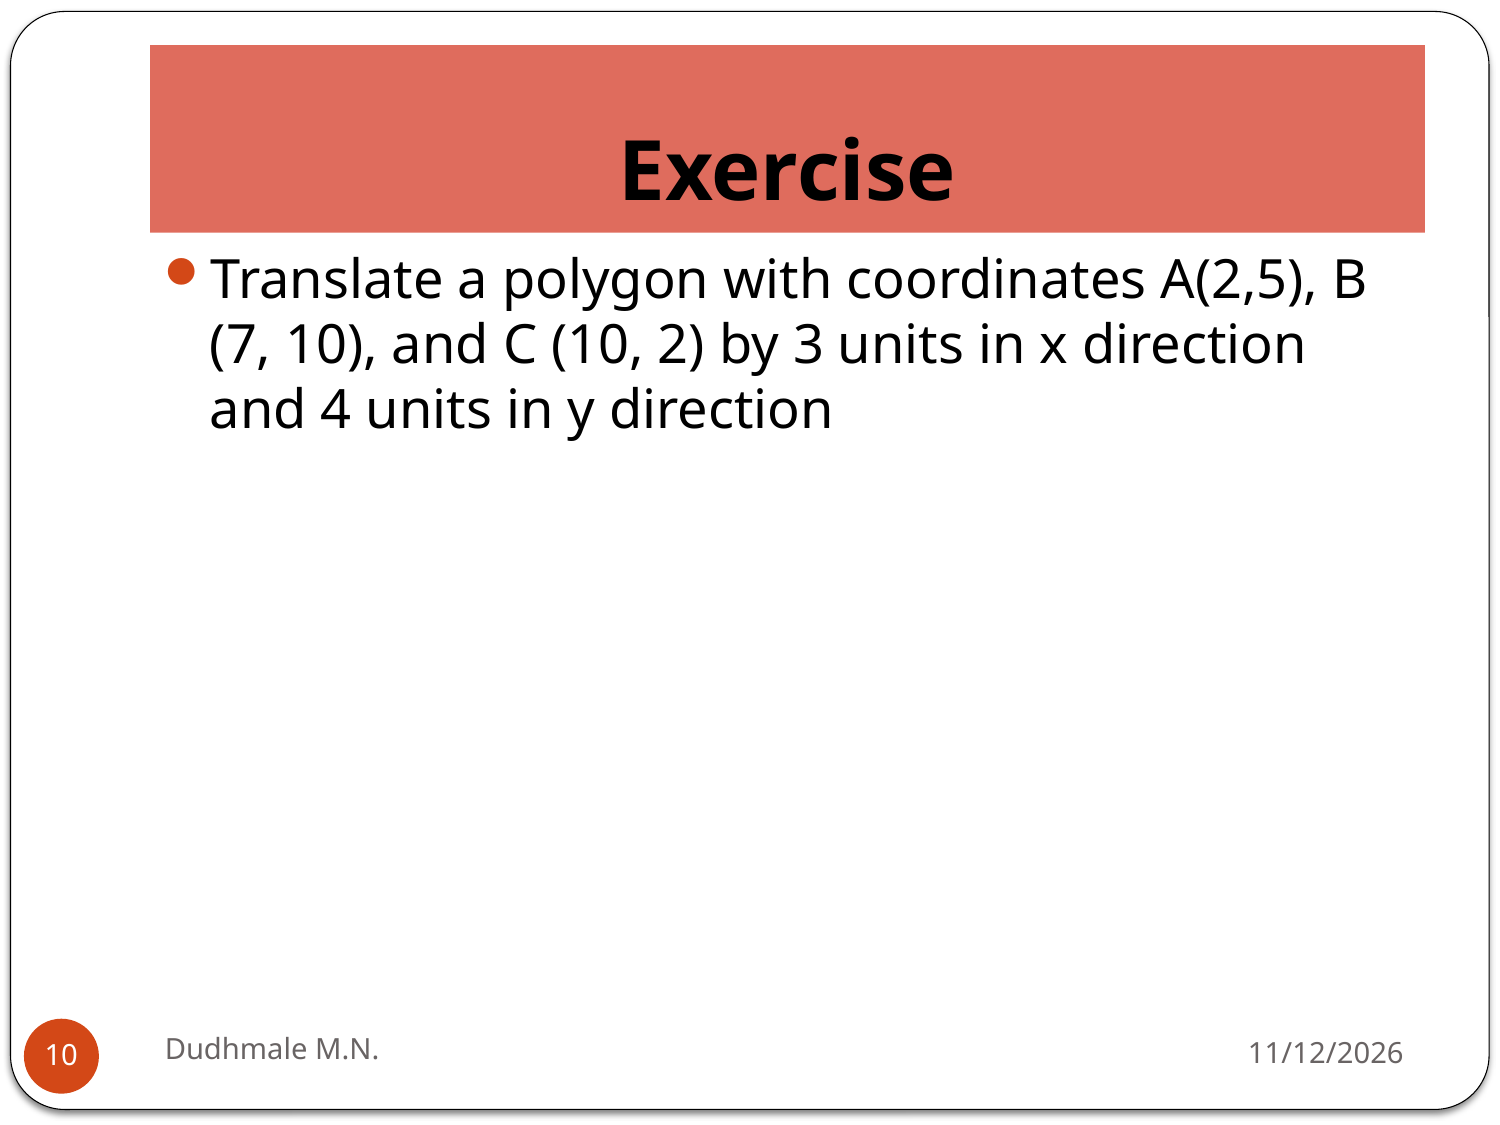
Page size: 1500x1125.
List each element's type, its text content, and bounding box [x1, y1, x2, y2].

title Exercise [150, 45, 1425, 233]
footer Dudhmale M.N. [150, 1012, 800, 1088]
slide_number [1012, 1015, 1419, 1094]
slide_number 10 [23, 1018, 99, 1094]
list Translate a polygon with coordinates A(2,5), B (7, 10), and C (10, 2) by 3 units in x direction and 4 units in y direction [150, 237, 1425, 988]
